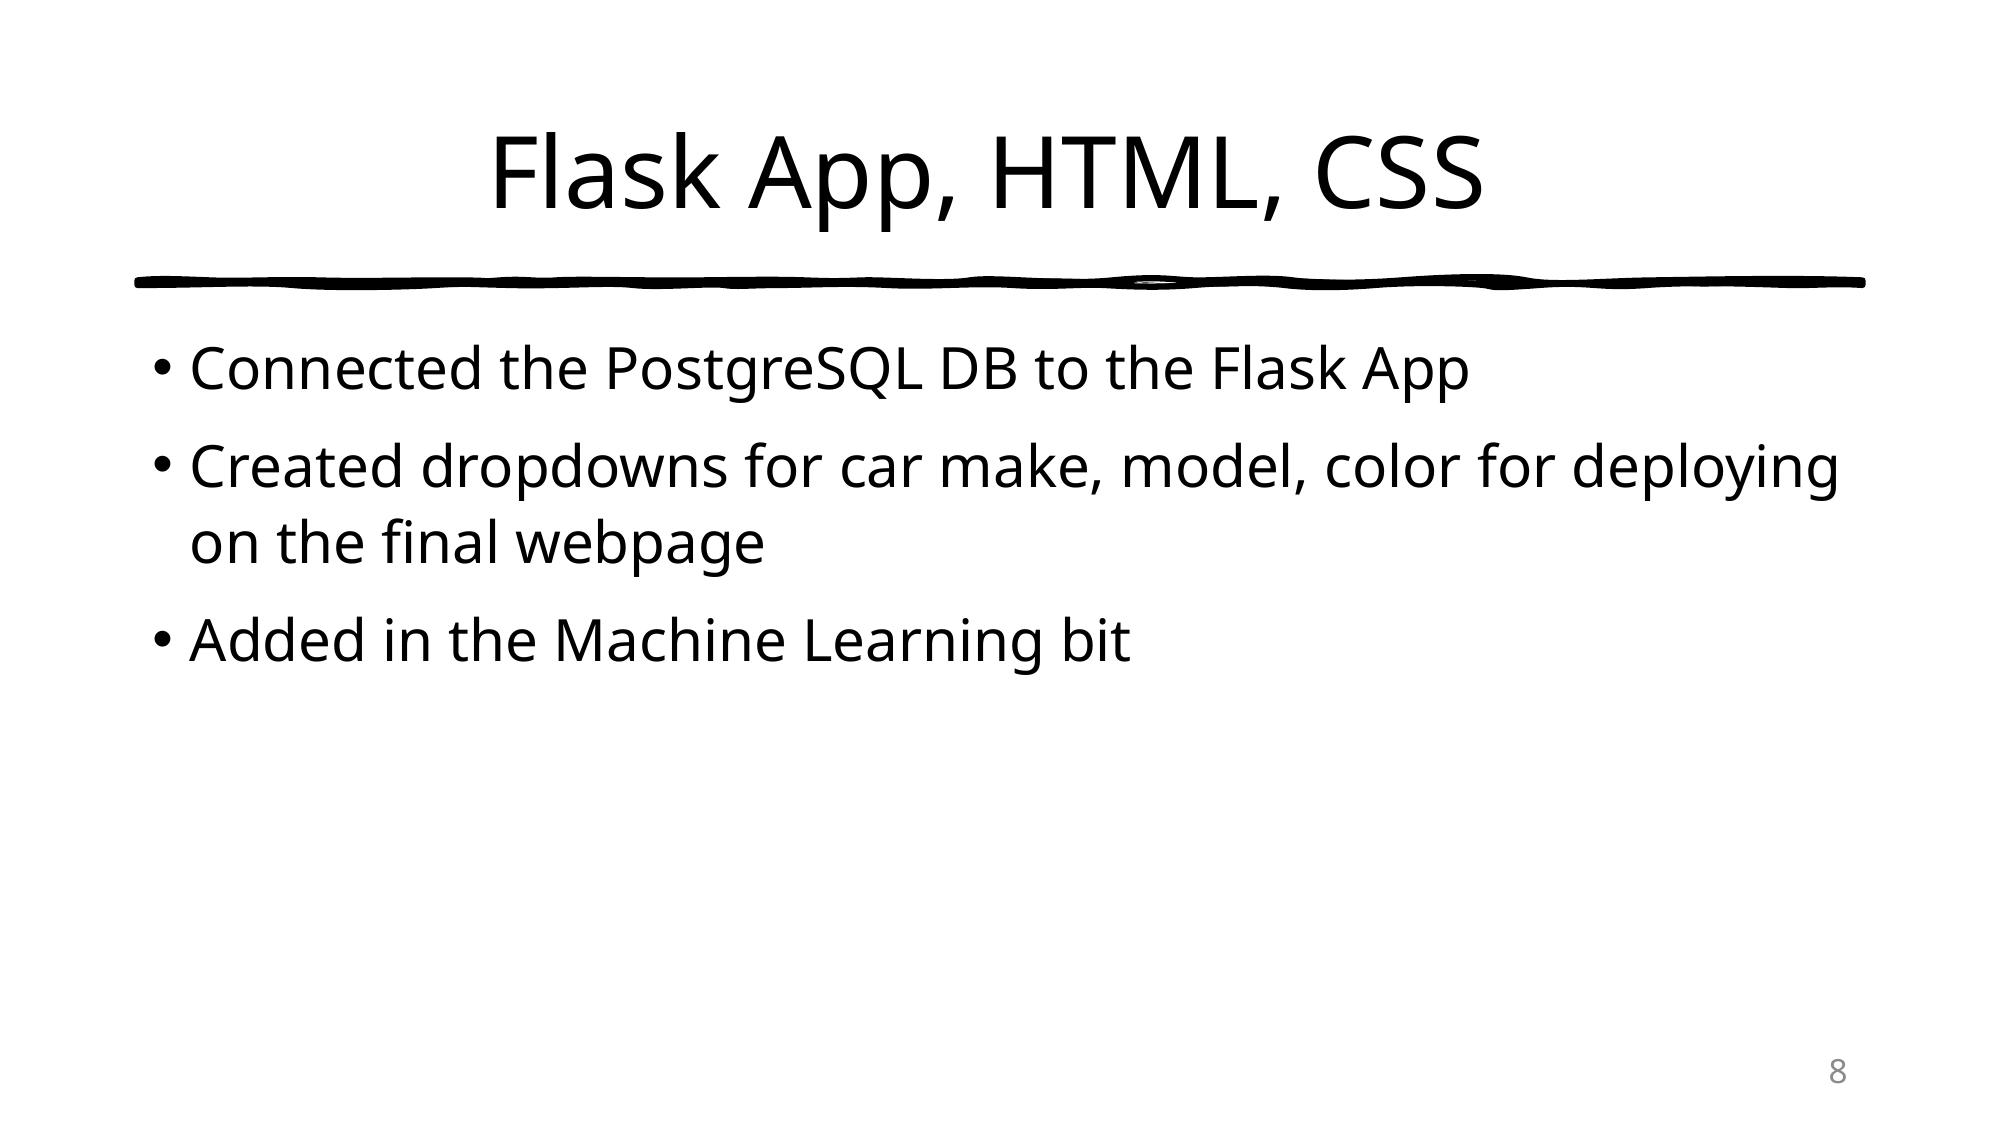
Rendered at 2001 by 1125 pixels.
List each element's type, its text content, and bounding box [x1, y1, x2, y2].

slide_number 8 [1412, 1042, 1863, 1103]
list Connected the PostgreSQL DB to the Flask App Created dropdowns for car make, model, color for deploying on the final webpage Added in the Machine Learning bit [137, 316, 1863, 1014]
title Flask App, HTML, CSS [137, 59, 1863, 278]
